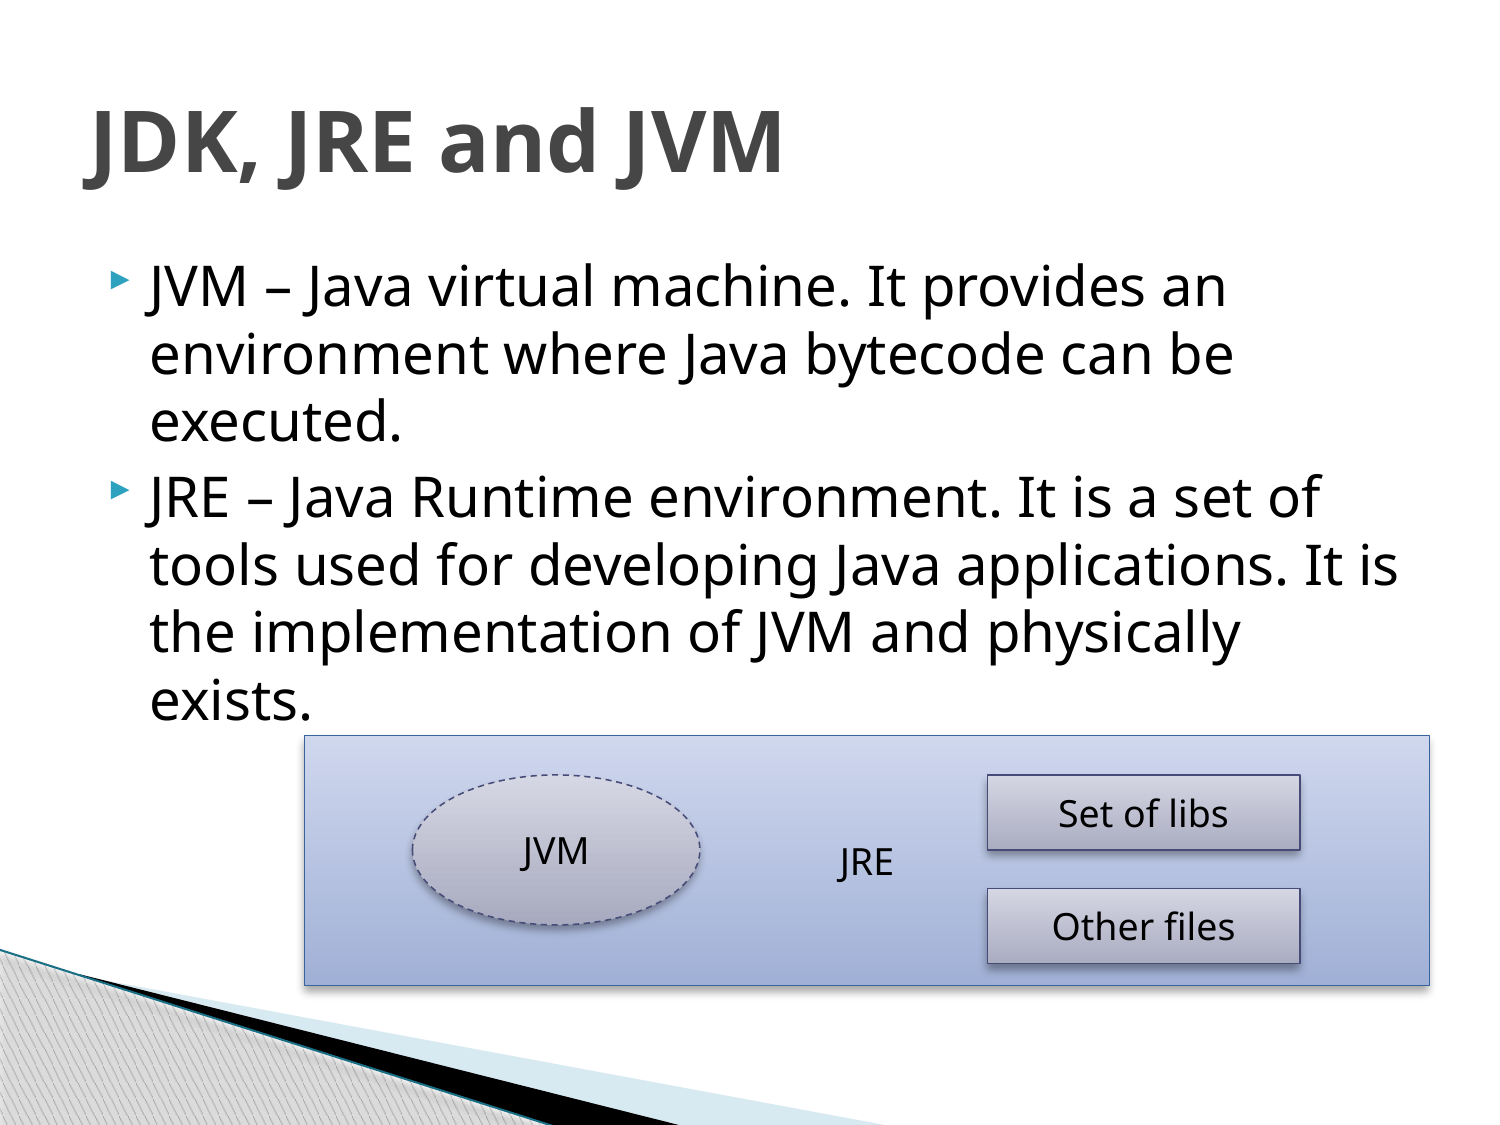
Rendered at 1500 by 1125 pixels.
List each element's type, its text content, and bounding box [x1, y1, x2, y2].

text_box JVM [411, 774, 701, 926]
title JDK, JRE and JVM [75, 45, 1425, 233]
list JVM – Java virtual machine. It provides an environment where Java bytecode can be executed. JRE – Java Runtime environment. It is a set of tools used for developing Java applications. It is the implementation of JVM and physically exists. [75, 243, 1425, 986]
text_box Other files [987, 888, 1301, 964]
text_box JRE [304, 735, 1430, 986]
text_box Set of libs [987, 774, 1301, 851]
